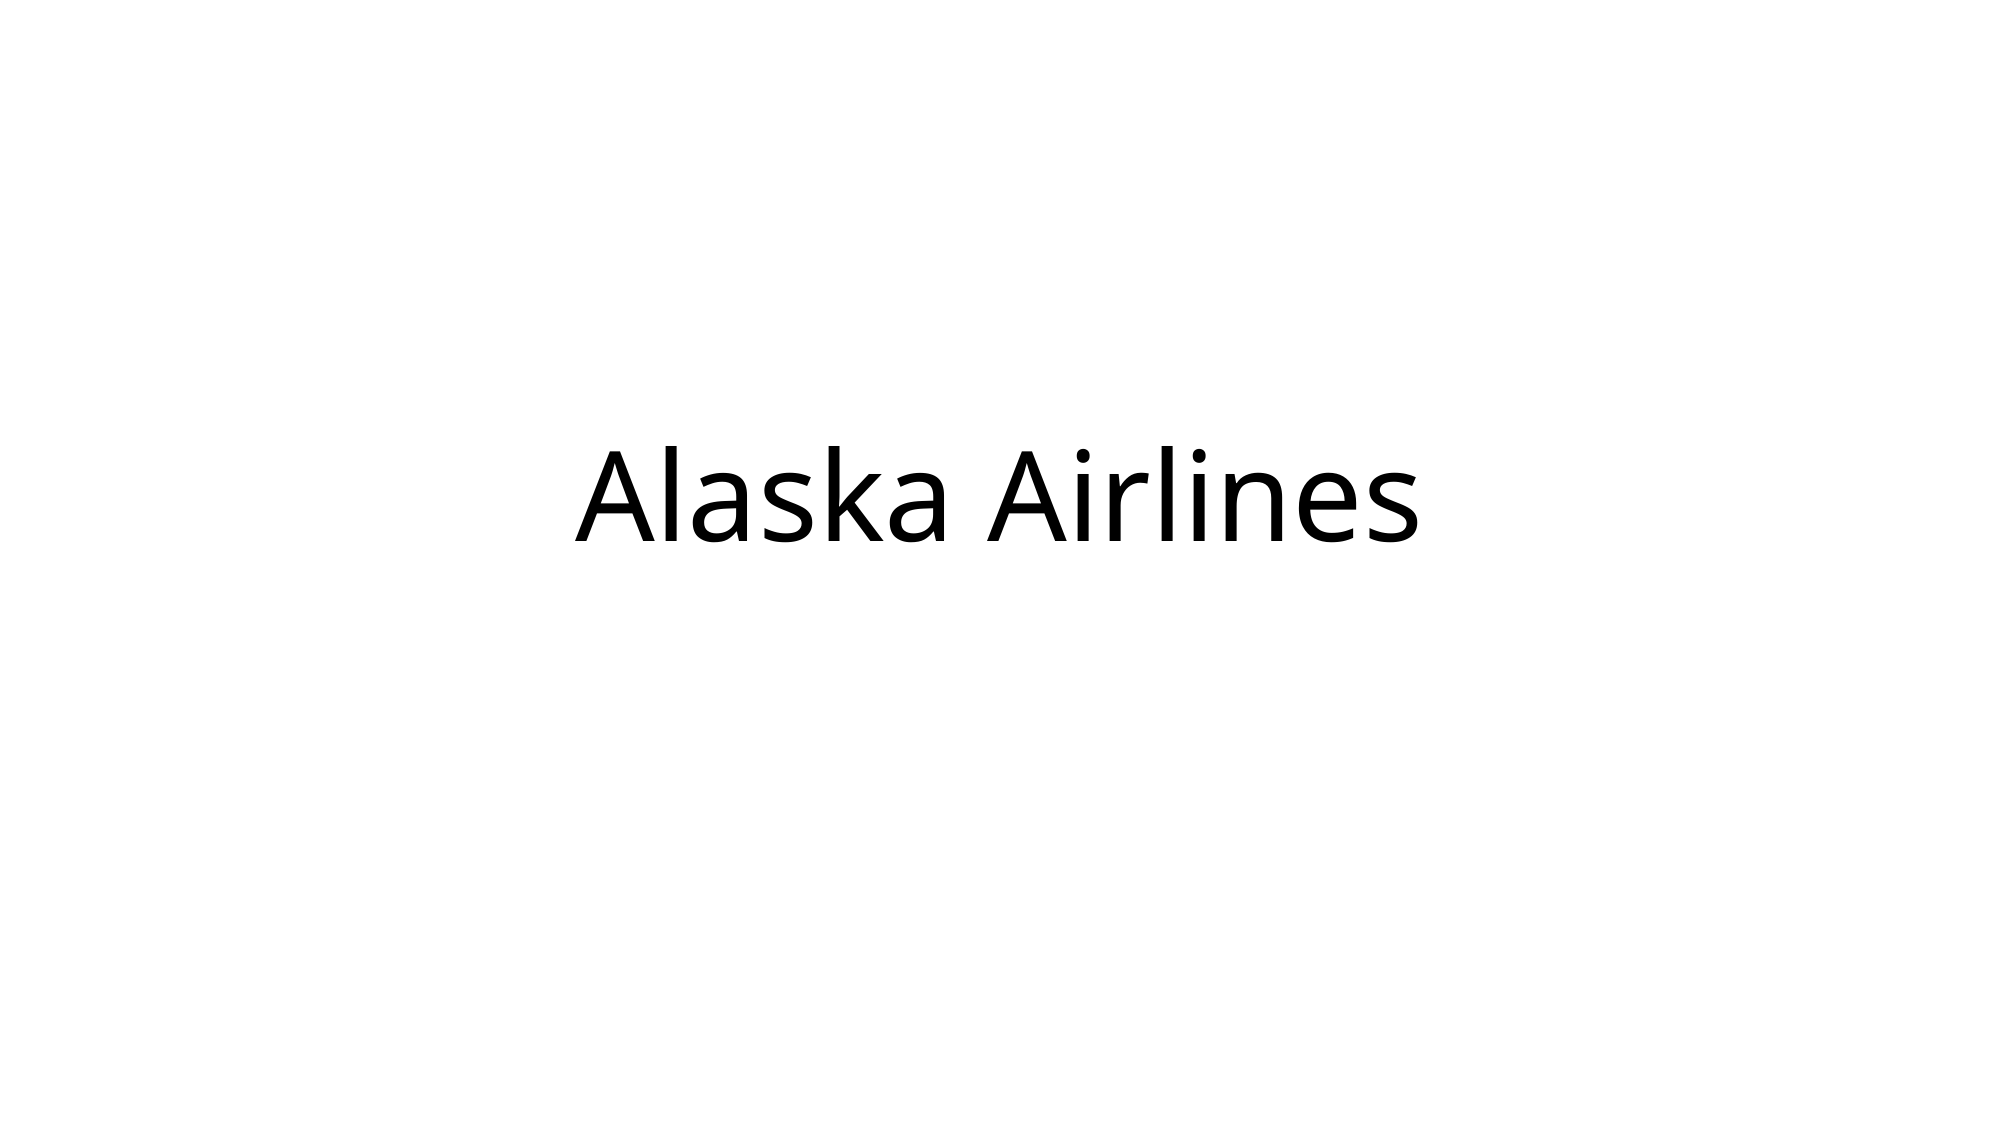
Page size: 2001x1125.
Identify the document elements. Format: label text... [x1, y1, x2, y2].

title Alaska Airlines [249, 184, 1750, 576]
